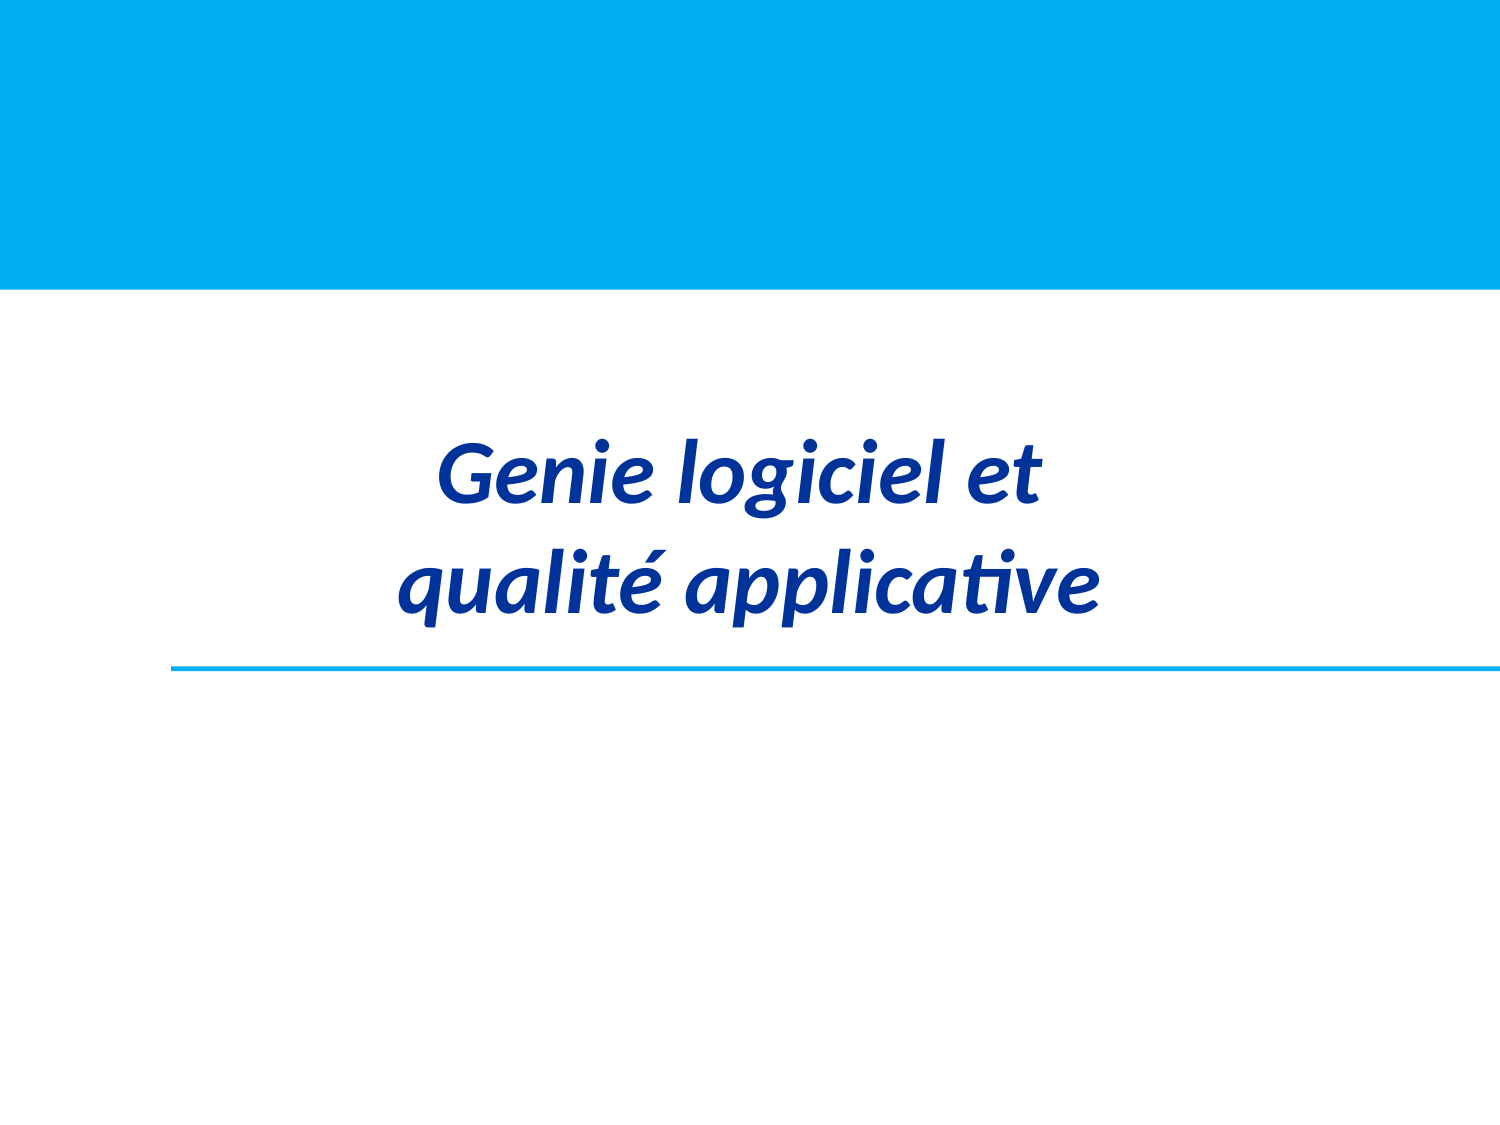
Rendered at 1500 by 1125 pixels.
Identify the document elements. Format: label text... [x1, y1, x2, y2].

title Genie logiciel et qualité applicative [0, 409, 1500, 635]
